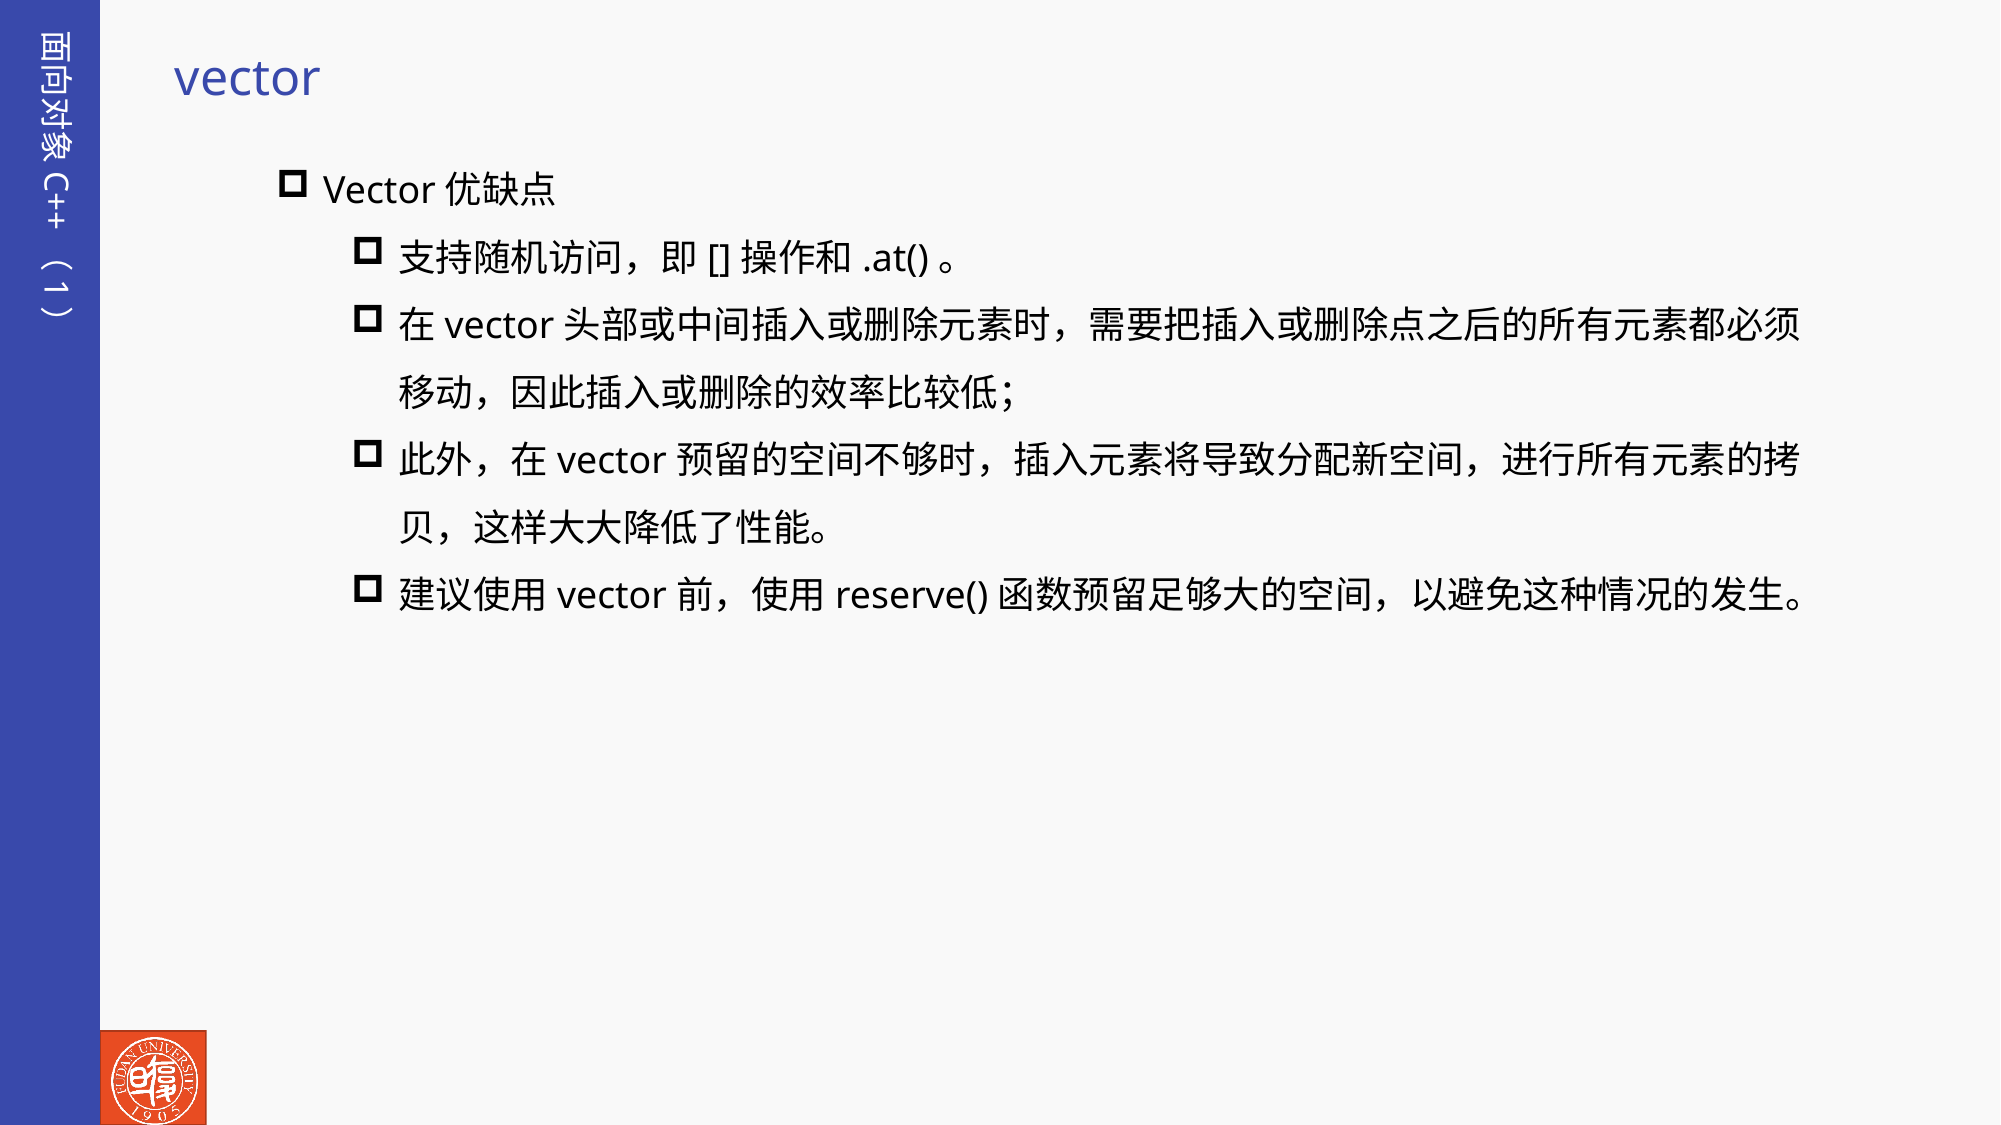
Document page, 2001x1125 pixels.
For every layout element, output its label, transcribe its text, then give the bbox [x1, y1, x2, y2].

text_box vector [160, 37, 337, 113]
text_box [0, 0, 101, 1125]
text_box Vector优缺点 支持随机访问，即[]操作和.at()。 在vector头部或中间插入或删除元素时，需要把插入或删除点之后的所有元素都必须移动，因此插入或删除的效率比较低； 此外，在vector预留的空间不够时，插入元素将导致分配新空间，进行所有元素的拷贝，这样大大降低了性能。 建议使用vector前，使用reserve()函数预留足够大的空间，以避免这种情况的发生。 [261, 136, 1819, 759]
picture [111, 1037, 198, 1125]
text_box 面向对象C++（1） [14, 15, 86, 316]
